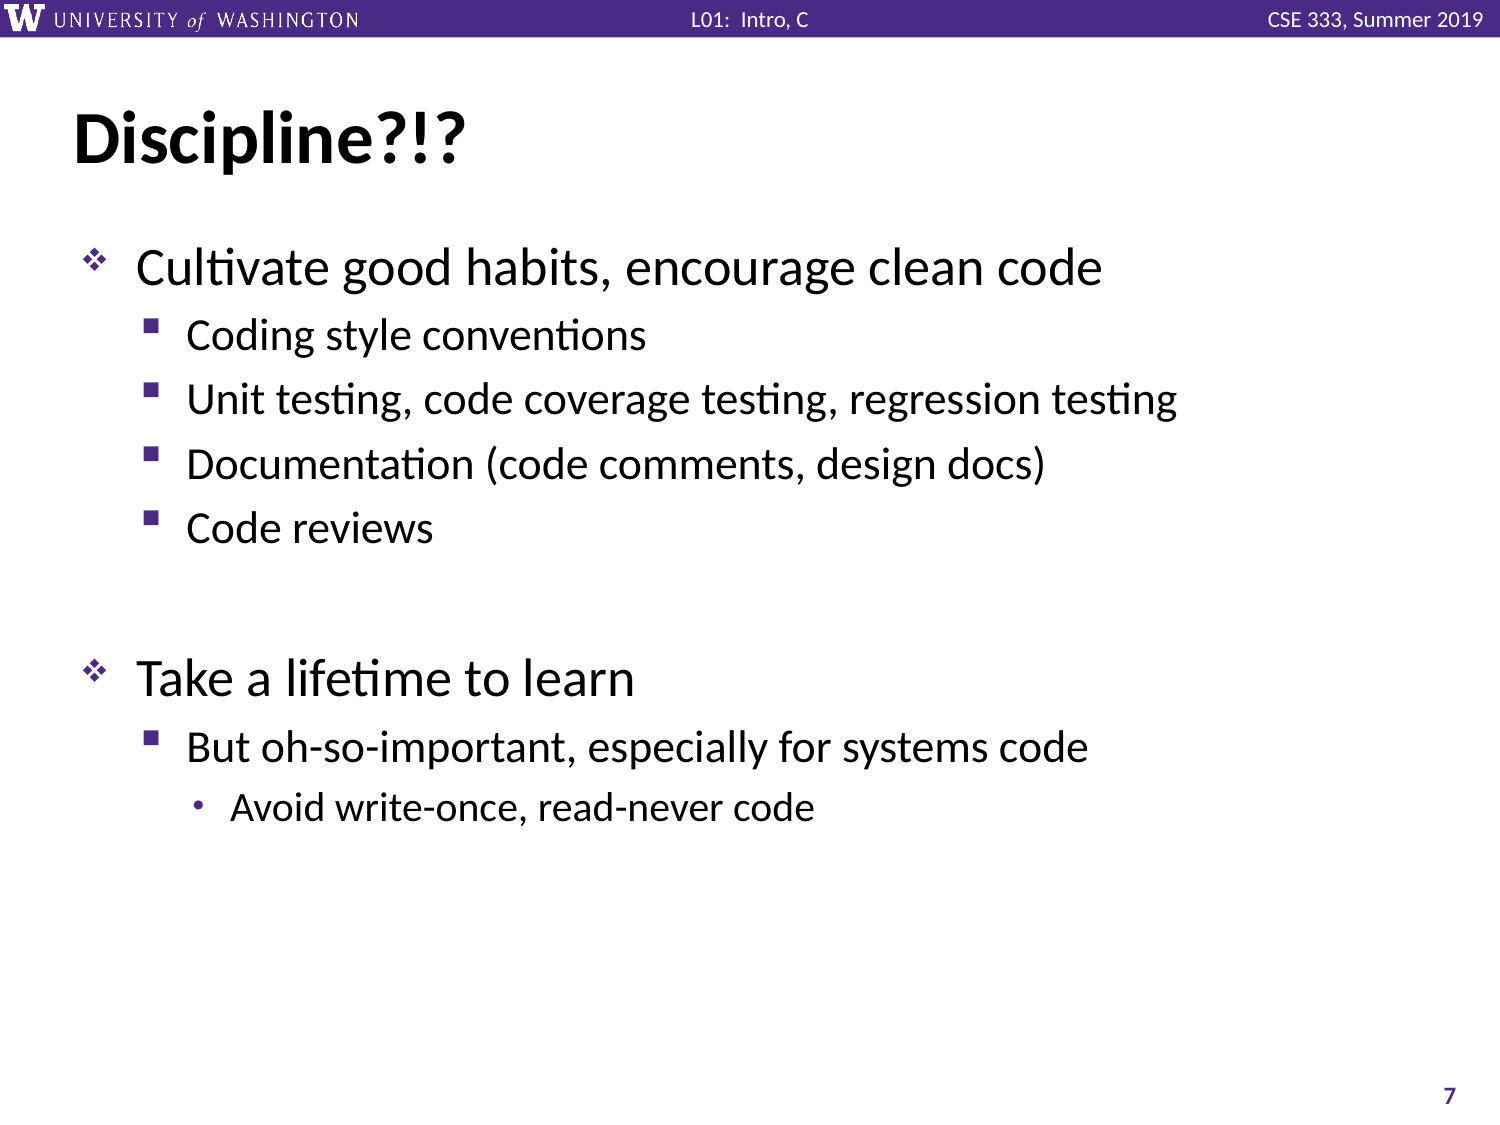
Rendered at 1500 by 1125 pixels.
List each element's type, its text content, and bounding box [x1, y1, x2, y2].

title Discipline?!? [58, 71, 1438, 197]
picture [4, 4, 358, 32]
list Cultivate good habits, encourage clean code Coding style conventions Unit testing, code coverage testing, regression testing Documentation (code comments, design docs) Code reviews Take a lifetime to learn But oh-so-important, especially for systems code Avoid write-once, read-never code [64, 223, 1438, 1040]
slide_number 7 [1400, 1065, 1500, 1125]
